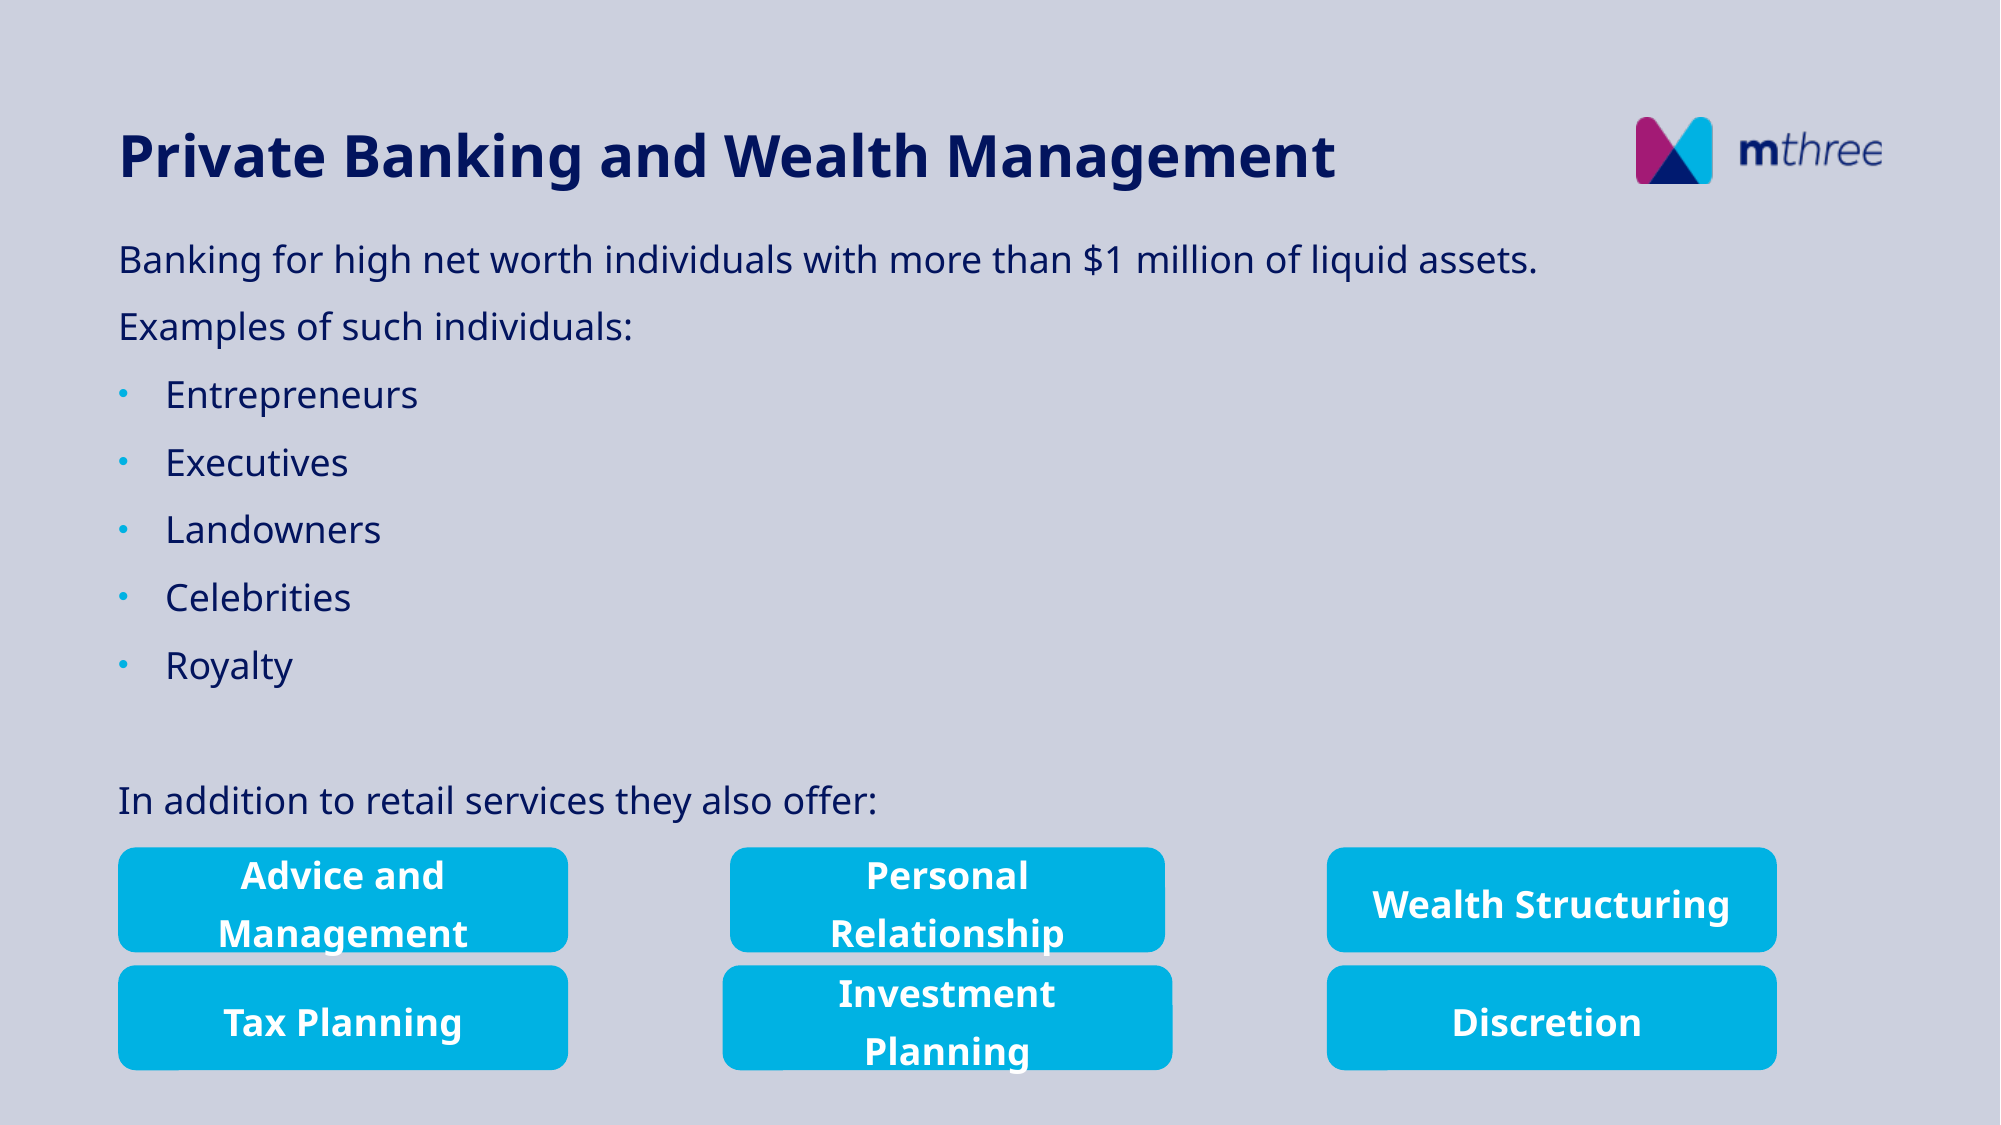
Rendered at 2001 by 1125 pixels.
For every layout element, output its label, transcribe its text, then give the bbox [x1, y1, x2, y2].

text_box Tax Planning [118, 965, 569, 1071]
list Banking for high net worth individuals with more than $1 million of liquid assets. Examples of such individuals: Entrepreneurs Executives Landowners Celebrities Royalty In addition to retail services they also offer: [118, 235, 1882, 1056]
list Private Banking and Wealth Management [118, 118, 1427, 235]
text_box Wealth Structuring [1326, 847, 1777, 953]
text_box Advice and Management [118, 847, 569, 953]
text_box Discretion [1326, 965, 1777, 1071]
text_box Investment Planning [722, 965, 1173, 1071]
text_box Personal Relationship [730, 847, 1166, 953]
